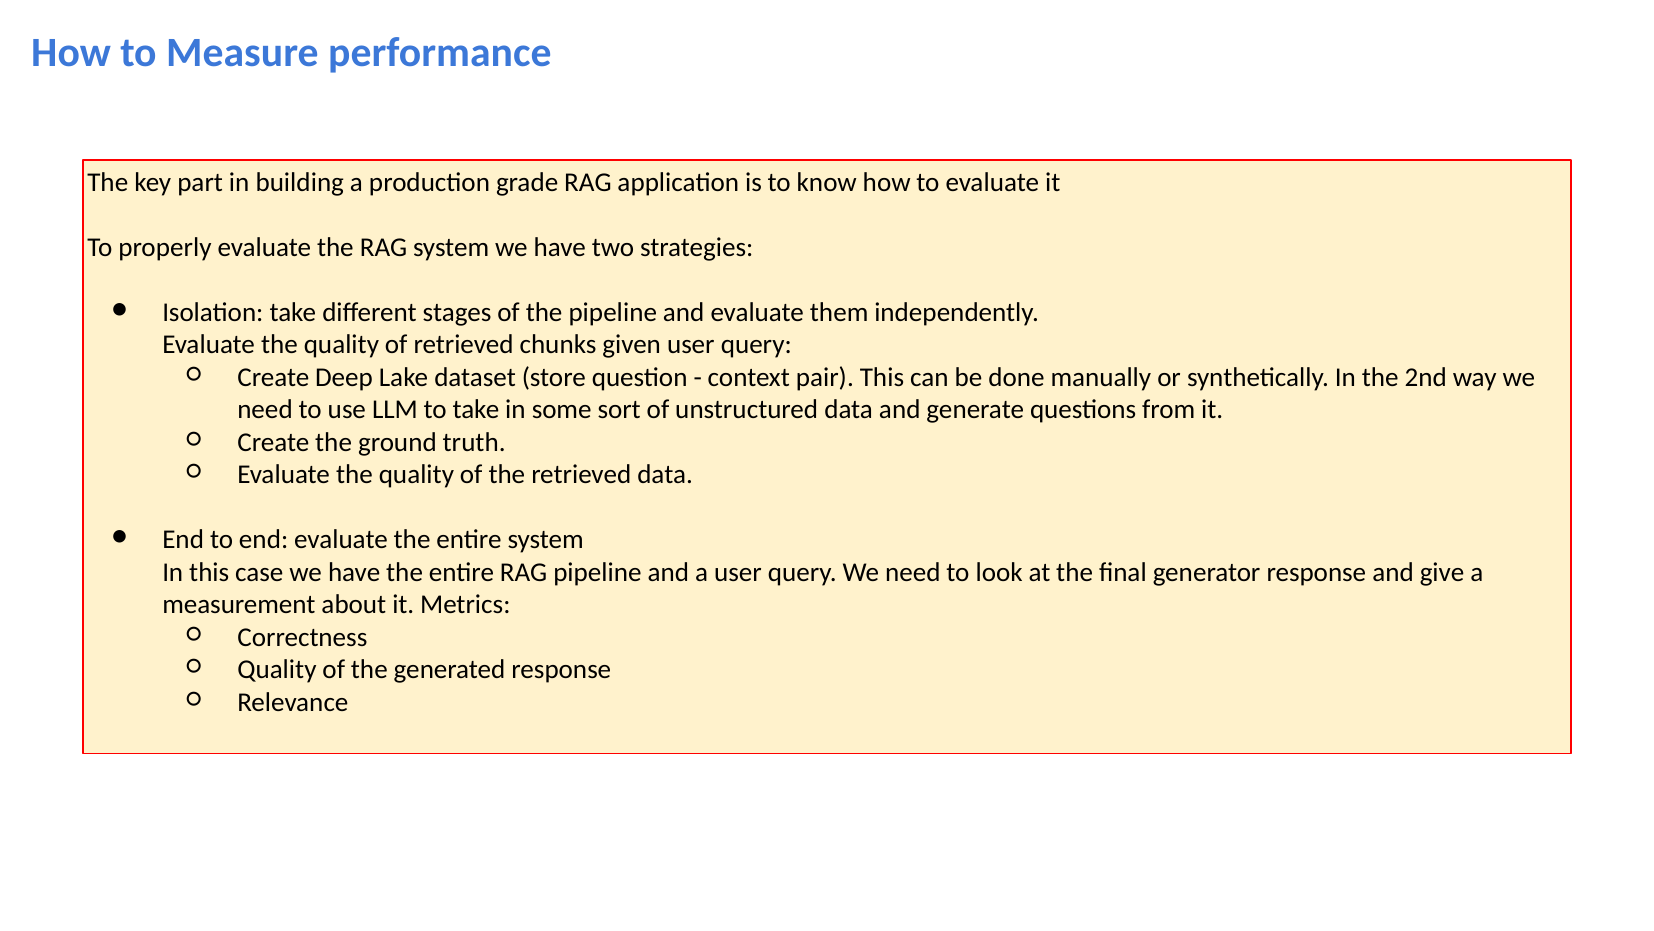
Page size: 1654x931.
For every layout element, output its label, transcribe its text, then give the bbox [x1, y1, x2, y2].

list The key part in building a production grade RAG application is to know how to evaluate it To properly evaluate the RAG system we have two strategies: Isolation: take different stages of the pipeline and evaluate them independently. Evaluate the quality of retrieved chunks given user query: Create Deep Lake dataset (store question - context pair). This can be done manually or synthetically. In the 2nd way we need to use LLM to take in some sort of unstructured data and generate questions from it. Create the ground truth. Evaluate the quality of the retrieved data. End to end: evaluate the entire system In this case we have the entire RAG pipeline and a user query. We need to look at the final generator response and give a measurement about it. Metrics: Correctness Quality of the generated response Relevance [82, 160, 1571, 754]
title How to Measure performance [26, 0, 639, 132]
